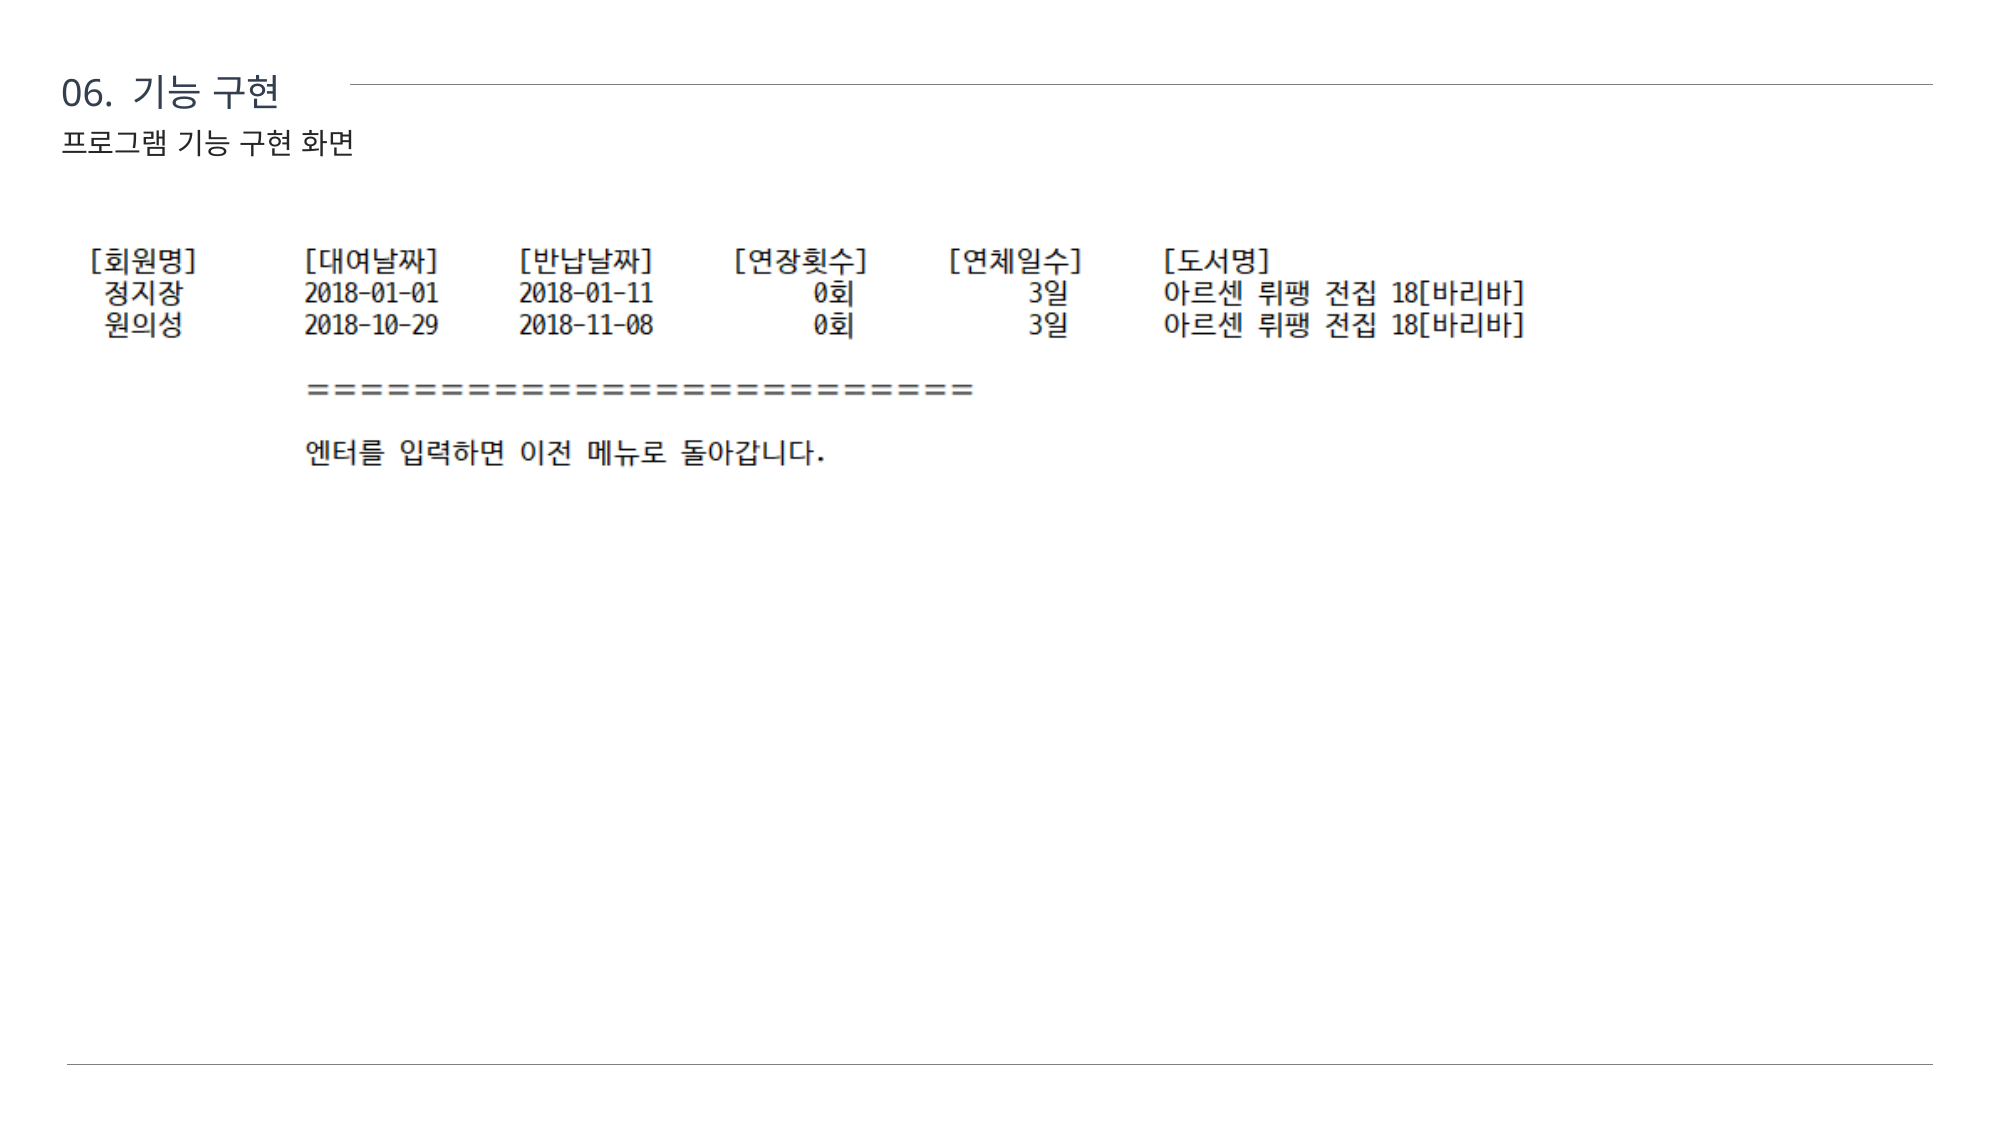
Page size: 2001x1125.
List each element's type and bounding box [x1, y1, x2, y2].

text_box [66, 68, 1933, 1065]
